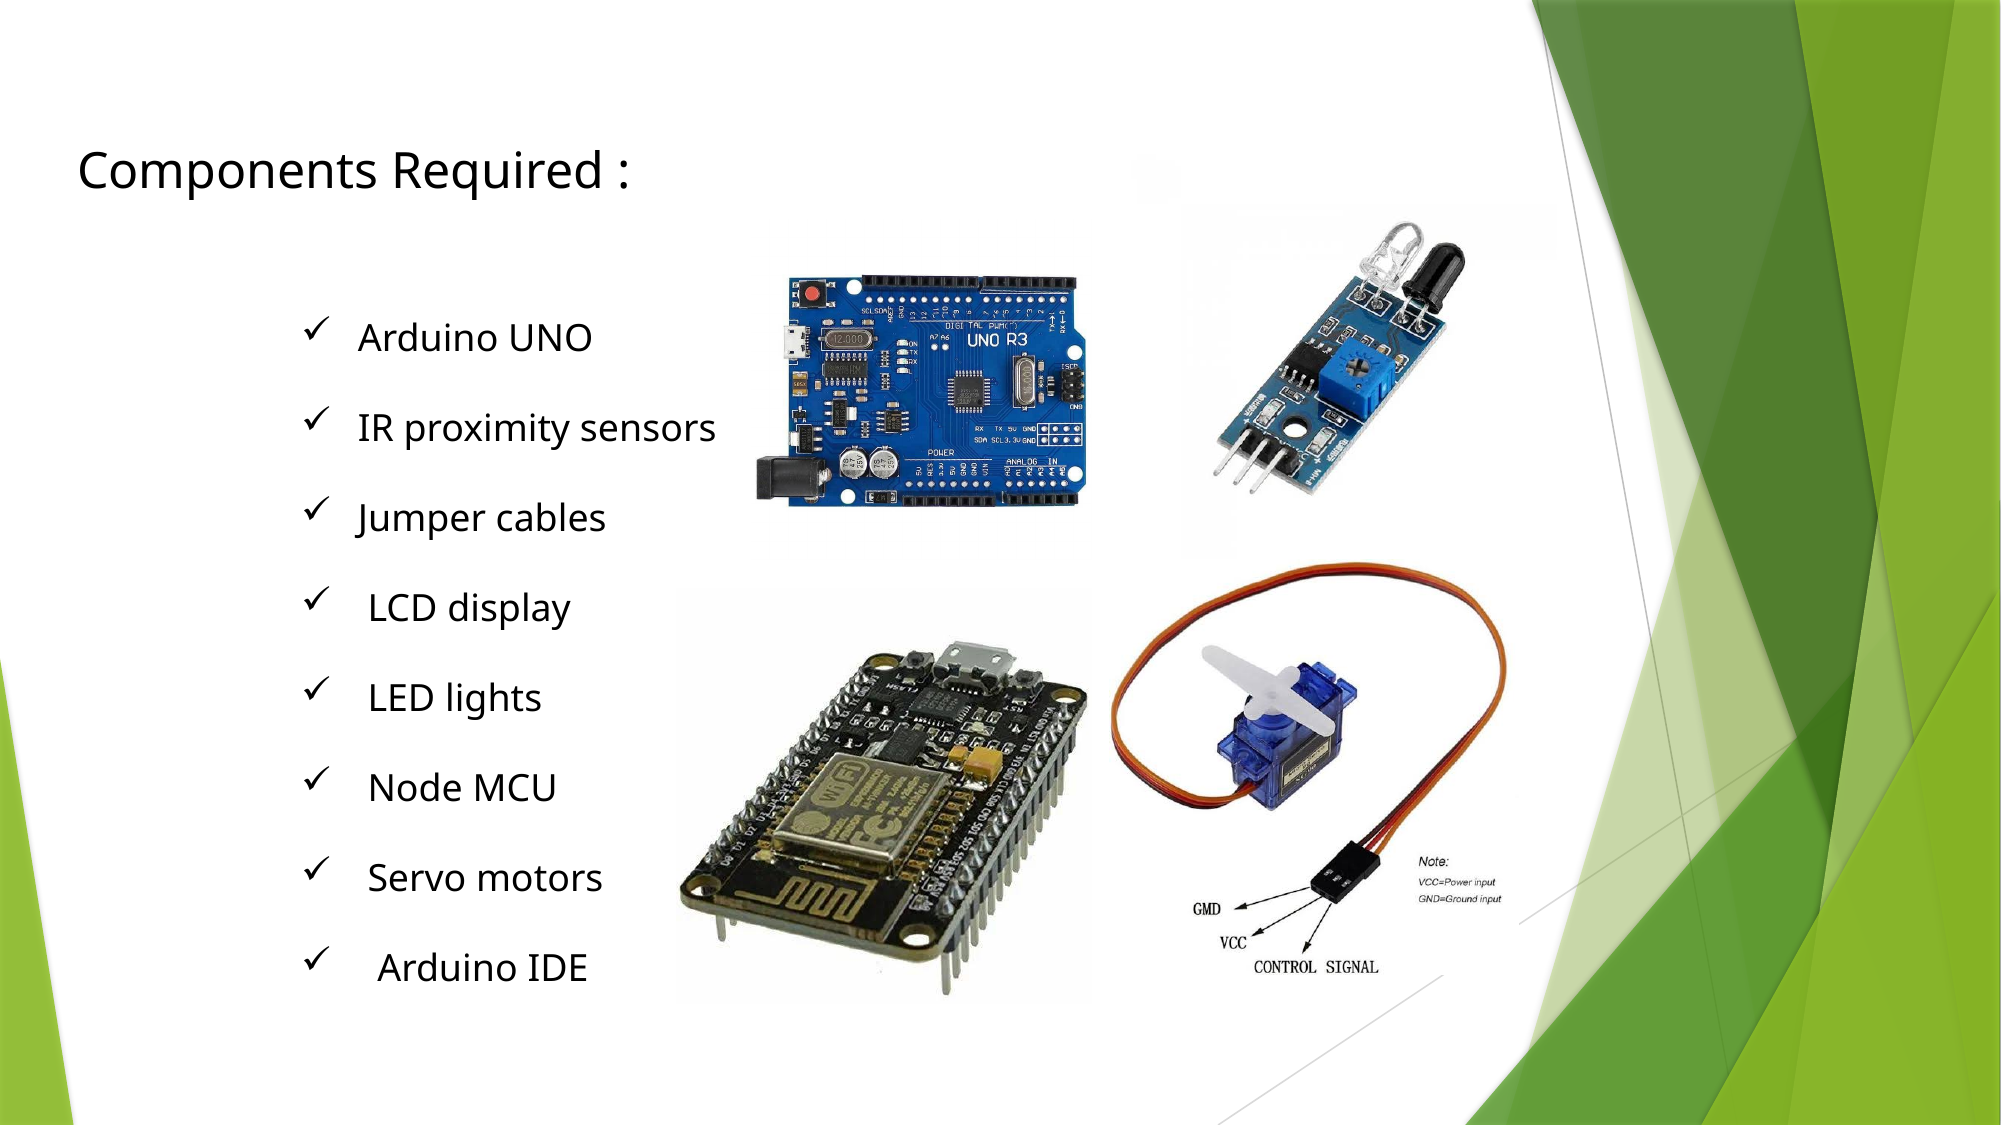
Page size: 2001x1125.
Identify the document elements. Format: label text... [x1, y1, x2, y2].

text_box Arduino UNO IR proximity sensors Jumper cables LCD display LED lights Node MCU Servo motors Arduino IDE [286, 307, 752, 997]
picture [675, 588, 1092, 1005]
picture [1108, 147, 1557, 976]
text_box Components Required : [62, 130, 1890, 206]
picture [750, 219, 1092, 560]
